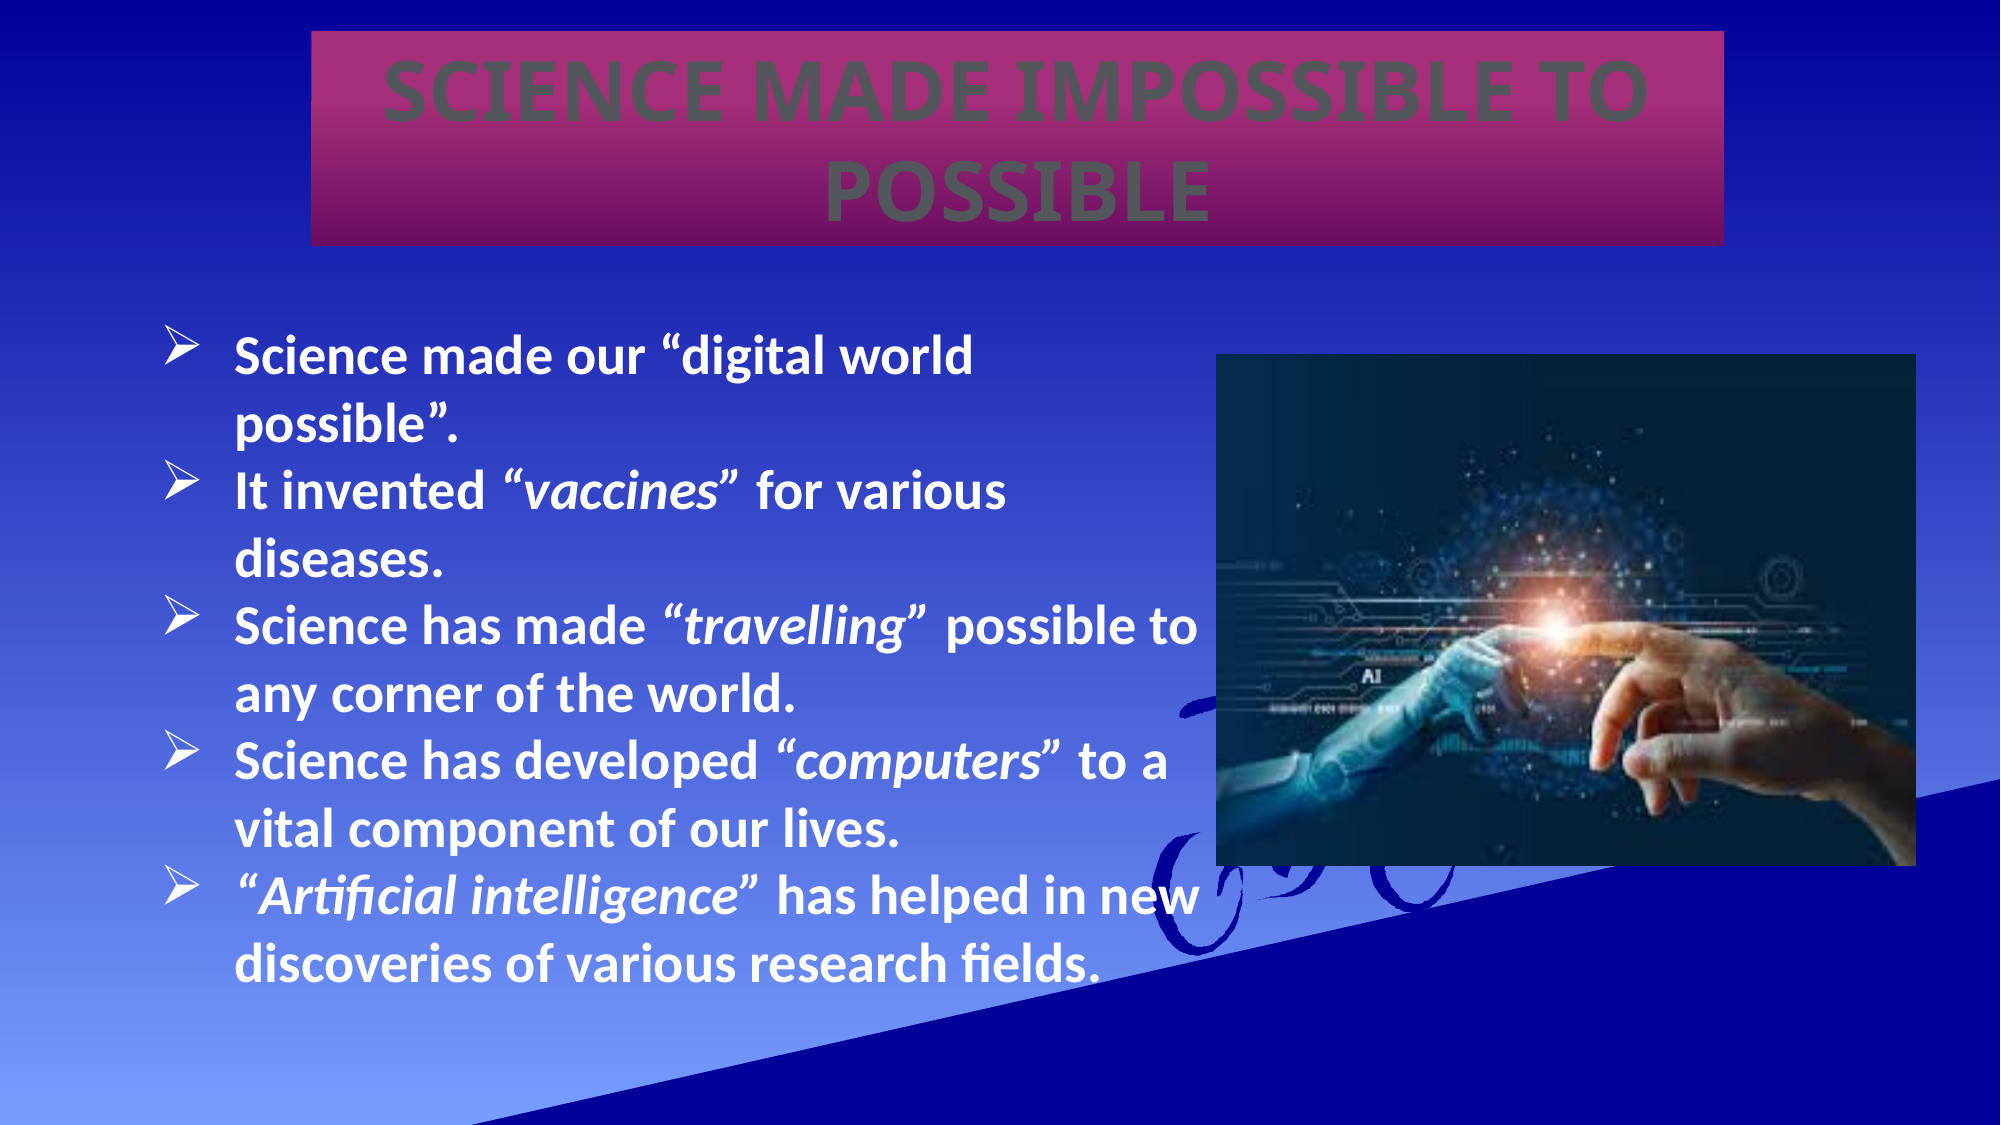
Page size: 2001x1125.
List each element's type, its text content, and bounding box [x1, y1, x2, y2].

text_box SCIENCE MADE IMPOSSIBLE TO POSSIBLE [311, 31, 1725, 246]
text_box Science made our “digital world possible”. It invented “vaccines” for various diseases. Science has made “travelling” possible to any corner of the world. Science has developed “computers” to a vital component of our lives. “Artificial intelligence” has helped in new discoveries of various research fields. [144, 311, 1217, 1001]
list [1216, 354, 1916, 866]
